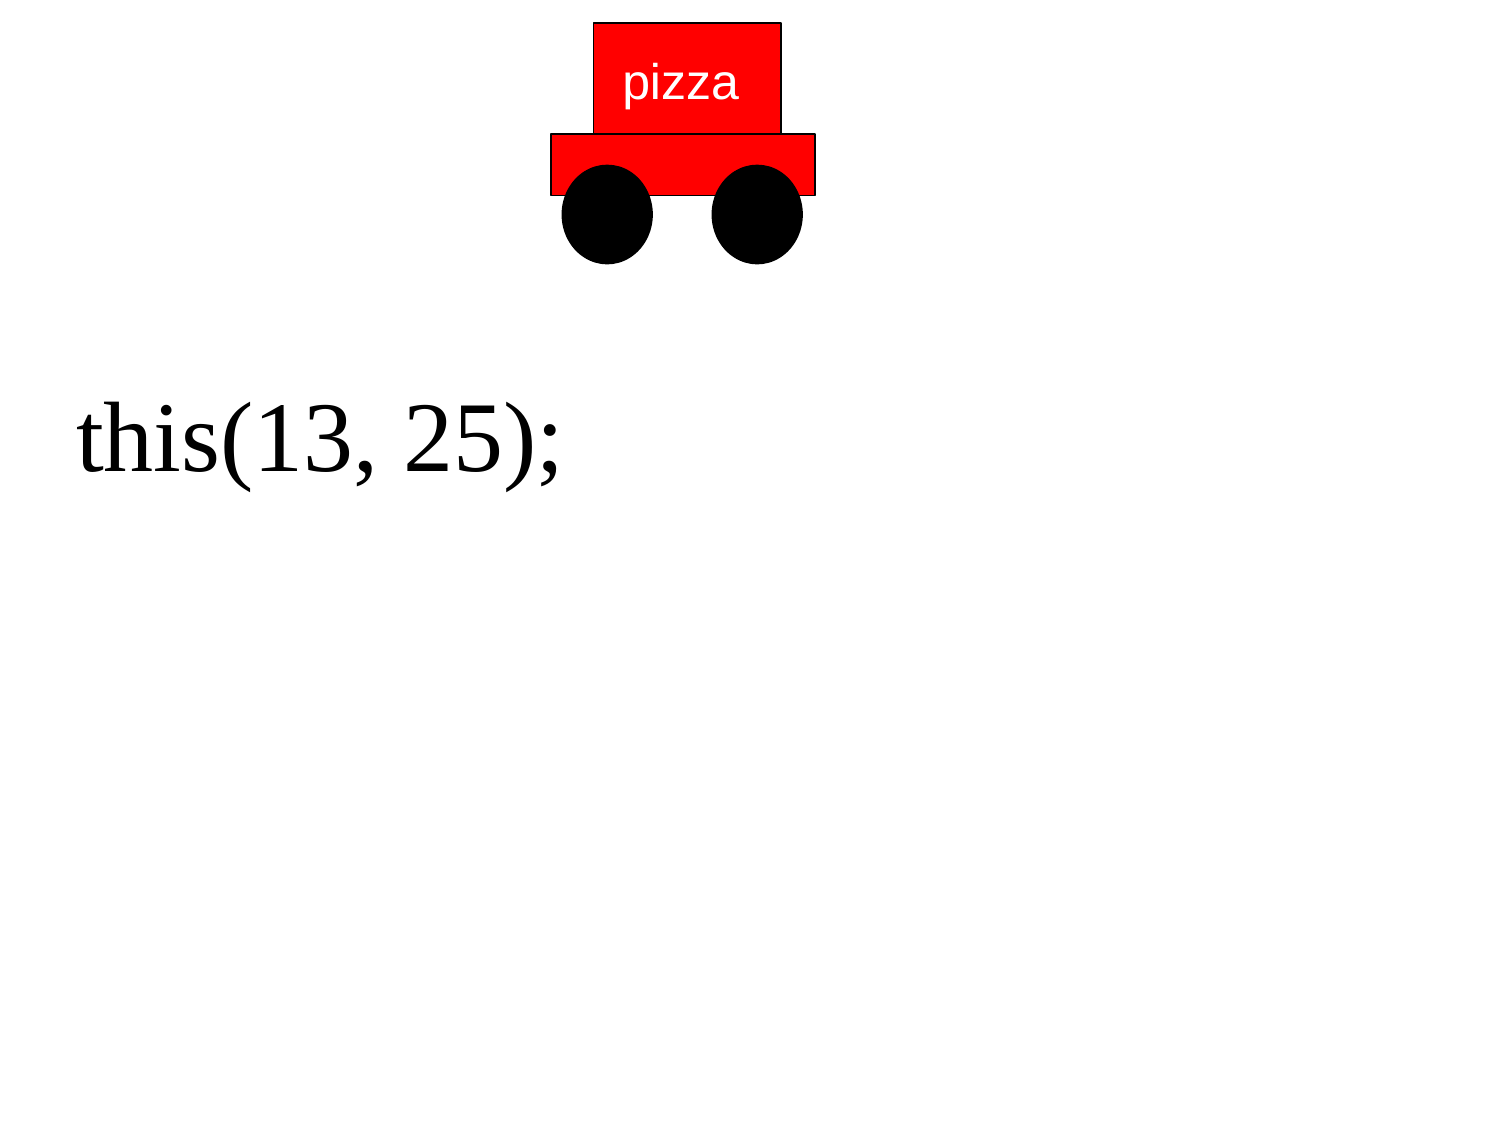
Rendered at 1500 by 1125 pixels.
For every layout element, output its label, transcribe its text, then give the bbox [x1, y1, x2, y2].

text_box [562, 165, 653, 264]
text_box [712, 165, 803, 264]
text_box this(13, 25); [61, 356, 1389, 497]
text_box [551, 134, 815, 196]
text_box pizza [593, 23, 782, 134]
